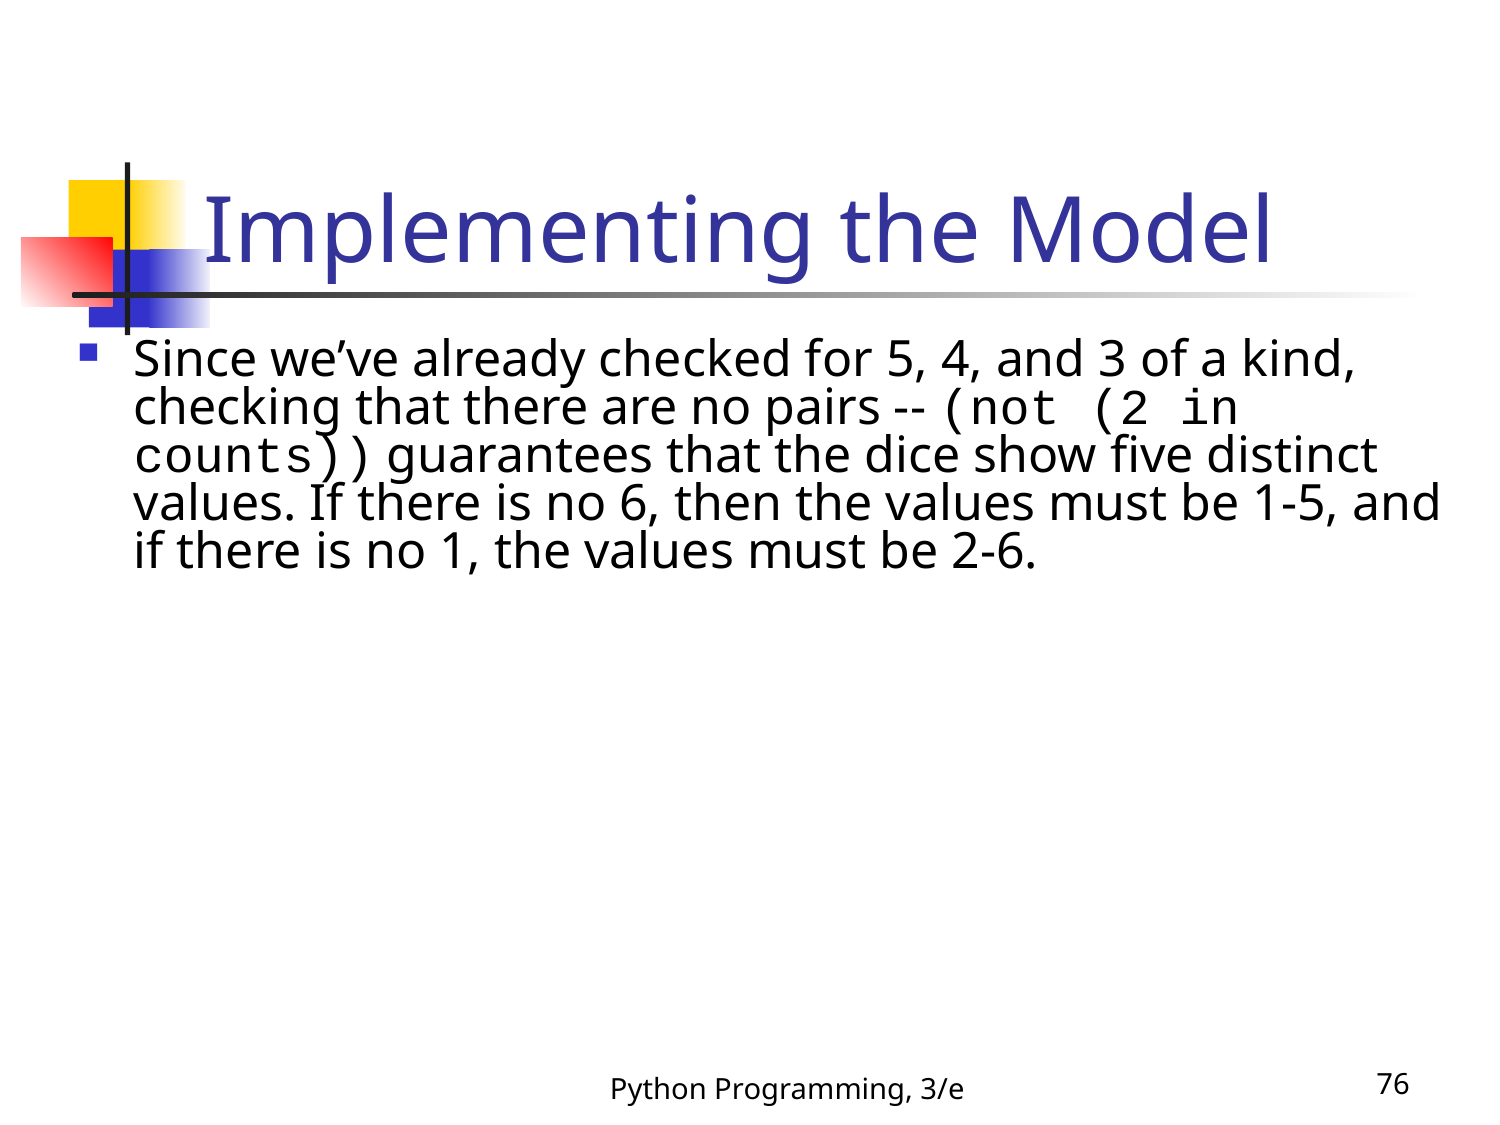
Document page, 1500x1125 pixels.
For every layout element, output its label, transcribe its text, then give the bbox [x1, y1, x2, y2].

slide_number 76 [1112, 1037, 1426, 1113]
footer Python Programming, 3/e [549, 1037, 1026, 1113]
list Since we’ve already checked for 5, 4, and 3 of a kind, checking that there are no pairs -- (not (2 in counts)) guarantees that the dice show five distinct values. If there is no 6, then the values must be 1-5, and if there is no 1, the values must be 2-6. [62, 331, 1469, 1006]
title Implementing the Model [188, 101, 1468, 289]
